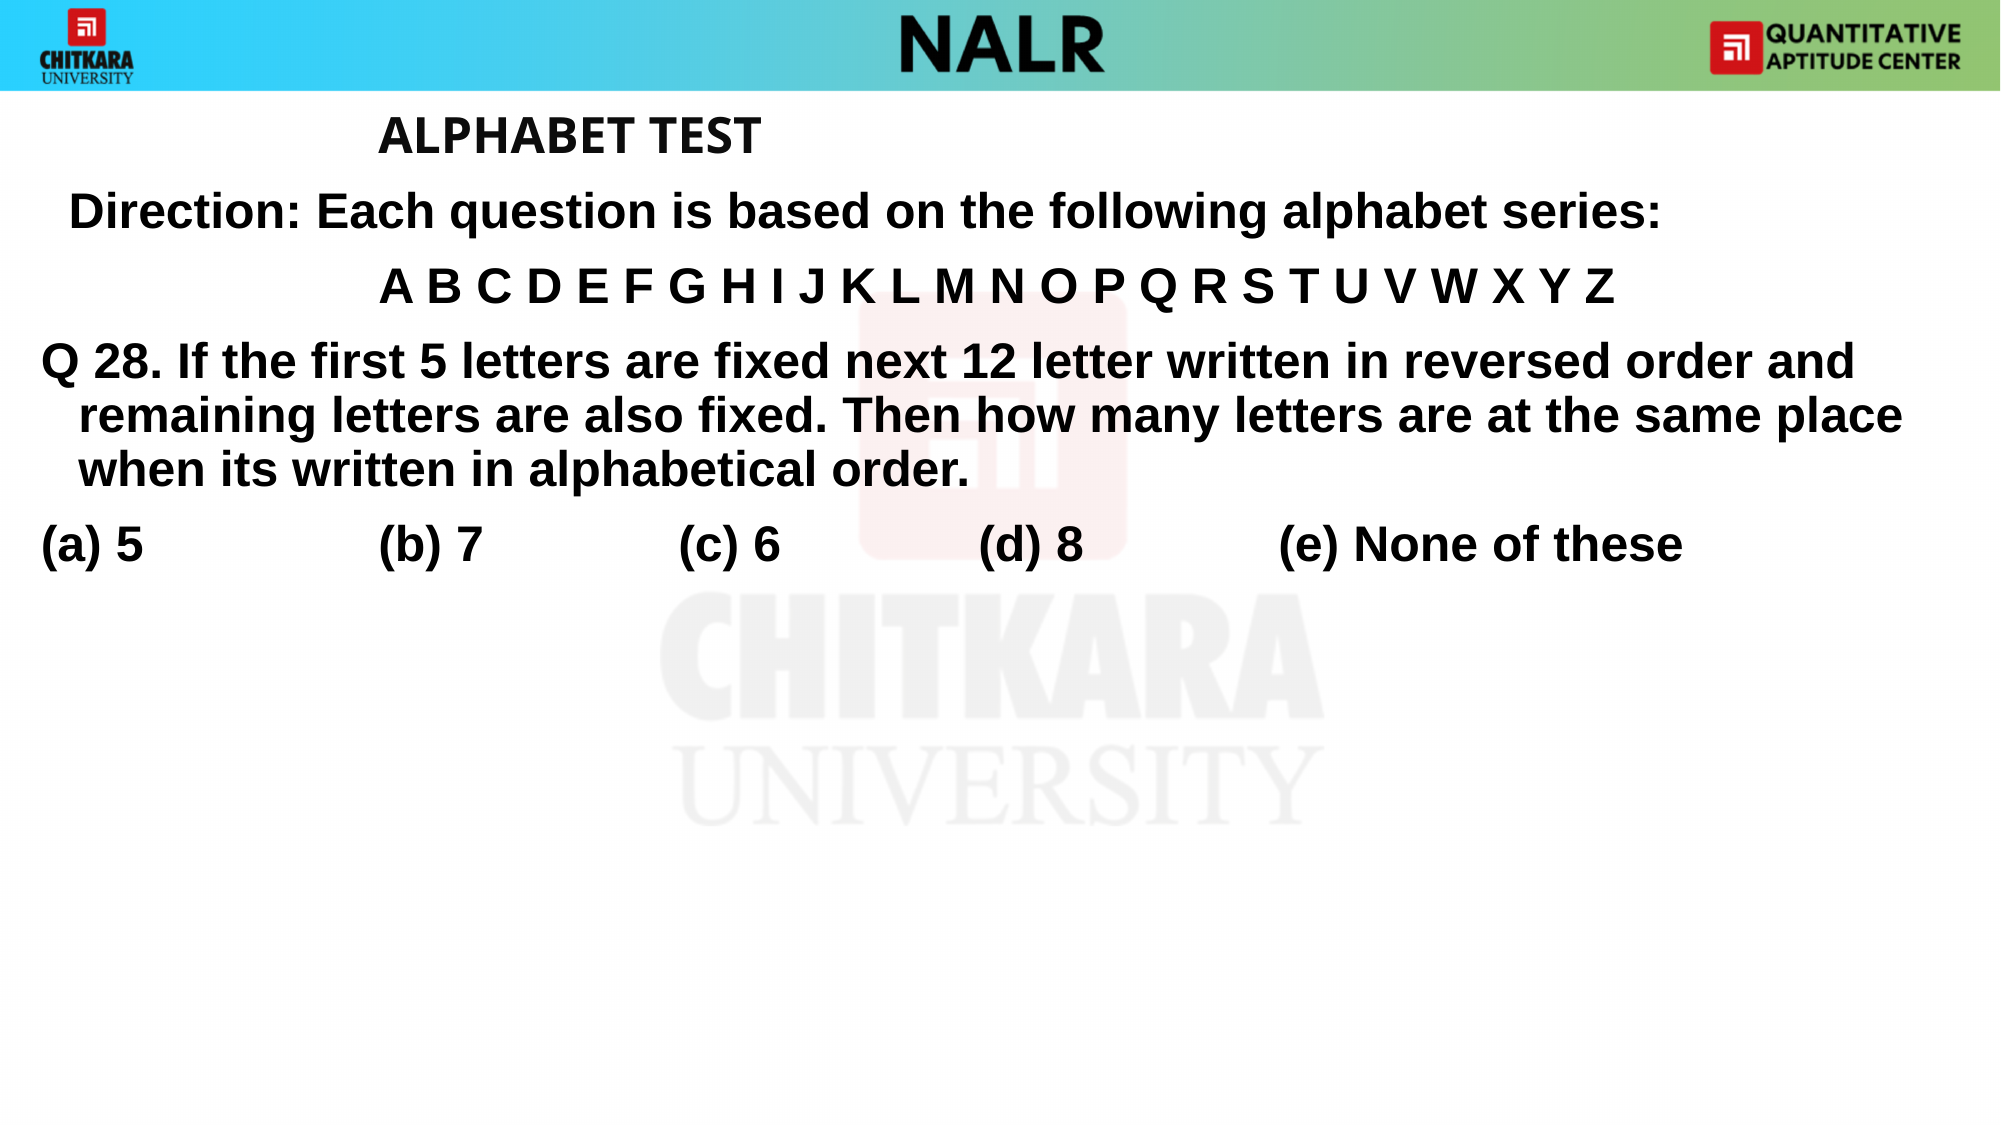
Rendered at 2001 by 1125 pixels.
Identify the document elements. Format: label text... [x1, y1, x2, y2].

picture [0, 0, 2001, 1125]
list ALPHABET TEST Direction: Each question is based on the following alphabet series: A B C D E F G H I J K L M N O P Q R S T U V W X Y Z Q 28. If the first 5 letters are fixed next 12 letter written in reversed order and remaining letters are also fixed. Then how many letters are at the same place when its written in alphabetical order. (a) 5 (b) 7 (c) 6 (d) 8 (e) None of these [25, 103, 1951, 1051]
